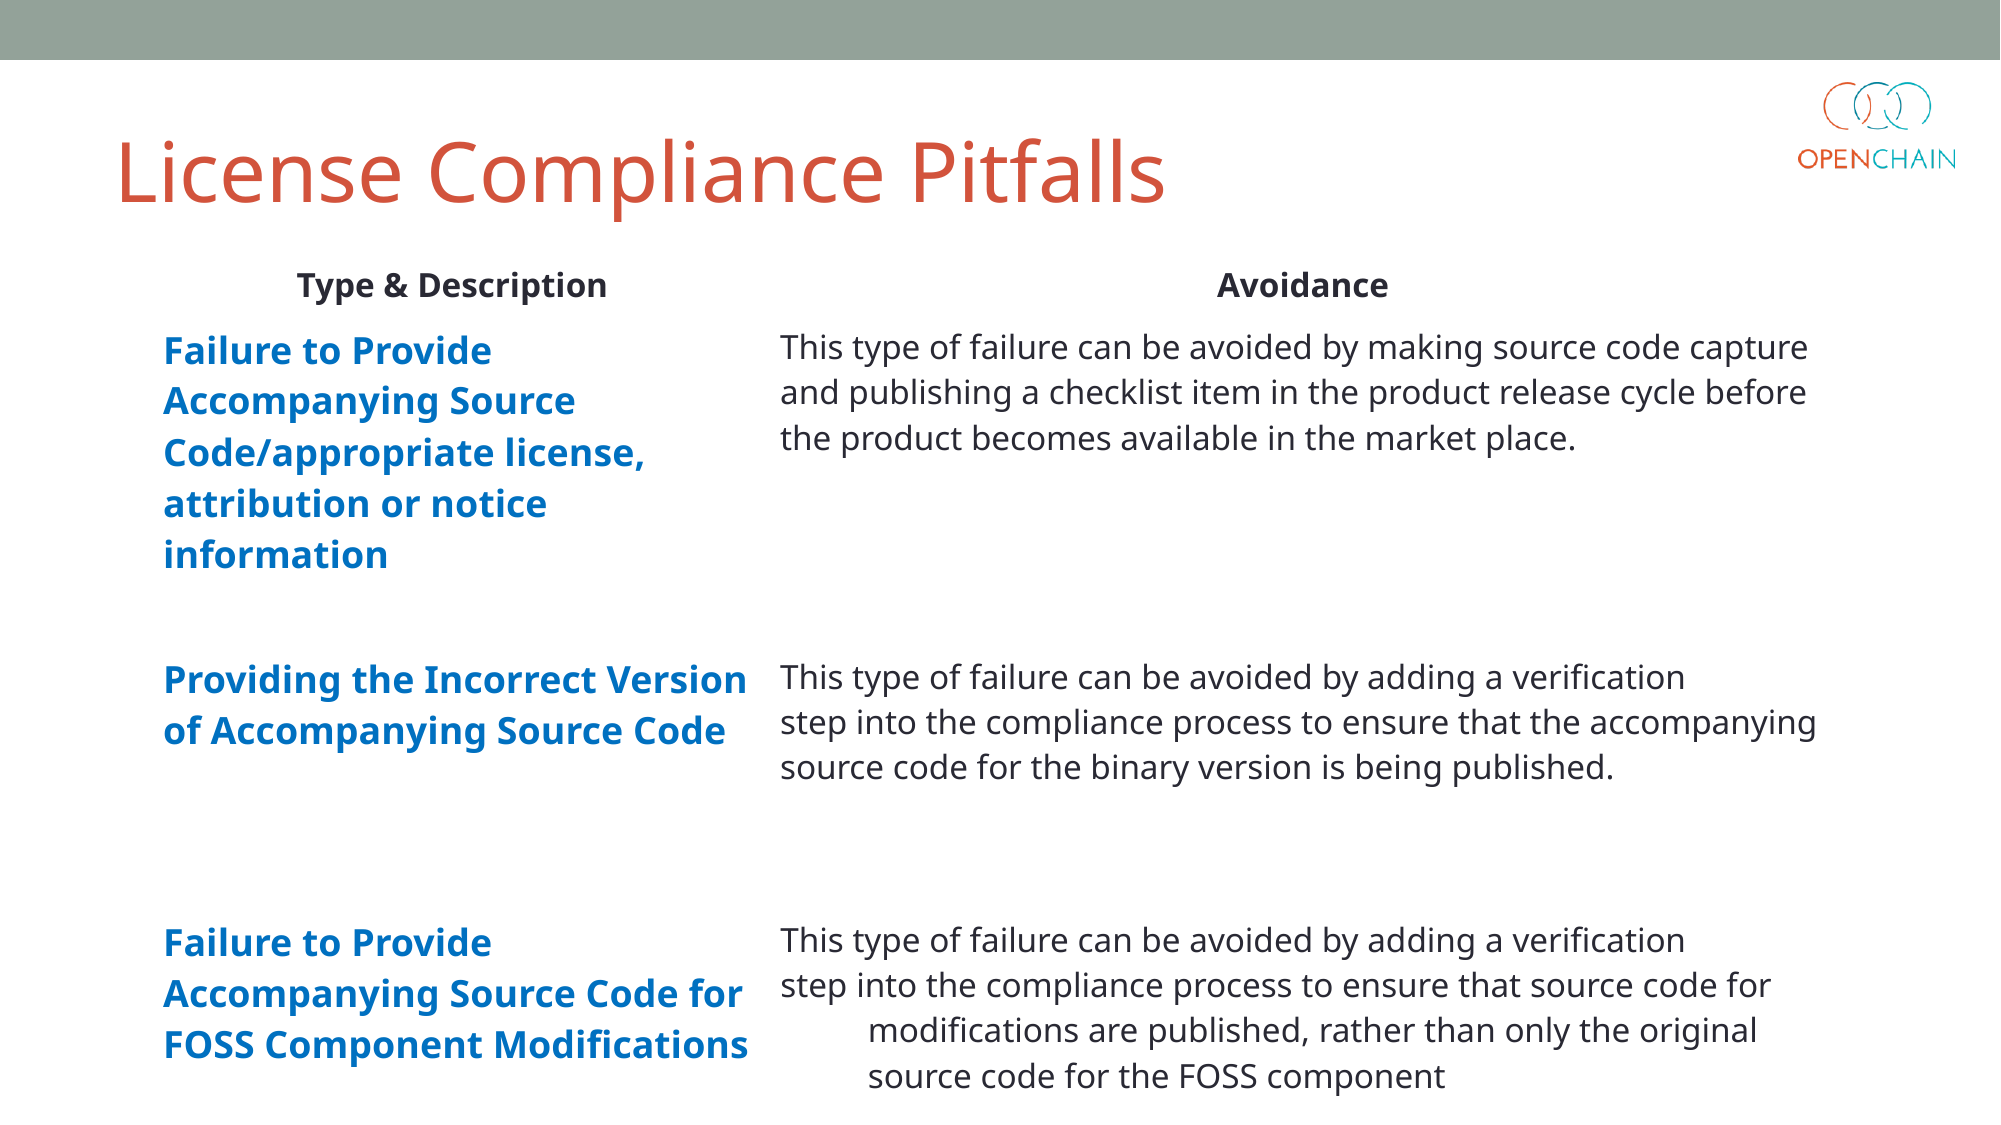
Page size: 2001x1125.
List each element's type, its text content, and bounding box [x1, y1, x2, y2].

table_cell Providing the Incorrect Version of Accompanying Source Code [149, 647, 765, 909]
table_cell This type of failure can be avoided by adding a verification step into the compliance process to ensure that the accompanying source code for the binary version is being published. [766, 647, 1841, 909]
table_cell Failure to Provide Accompanying Source Code/appropriate license, attribution or notice information [149, 317, 765, 646]
picture [1798, 82, 1955, 169]
table_cell Failure to Provide Accompanying Source Code for FOSS Component Modifications [149, 910, 765, 1125]
table_cell This type of failure can be avoided by making source code capture and publishing a checklist item in the product release cycle before the product becomes available in the market place. [766, 317, 1841, 646]
table_cell This type of failure can be avoided by adding a verification step into the compliance process to ensure that source code for modifications are published, rather than only the original source code for the FOSS component [766, 910, 1841, 1125]
text_box License Compliance Pitfalls [99, 87, 1900, 250]
table_header Avoidance [766, 255, 1841, 316]
table_header Type & Description [149, 255, 765, 316]
